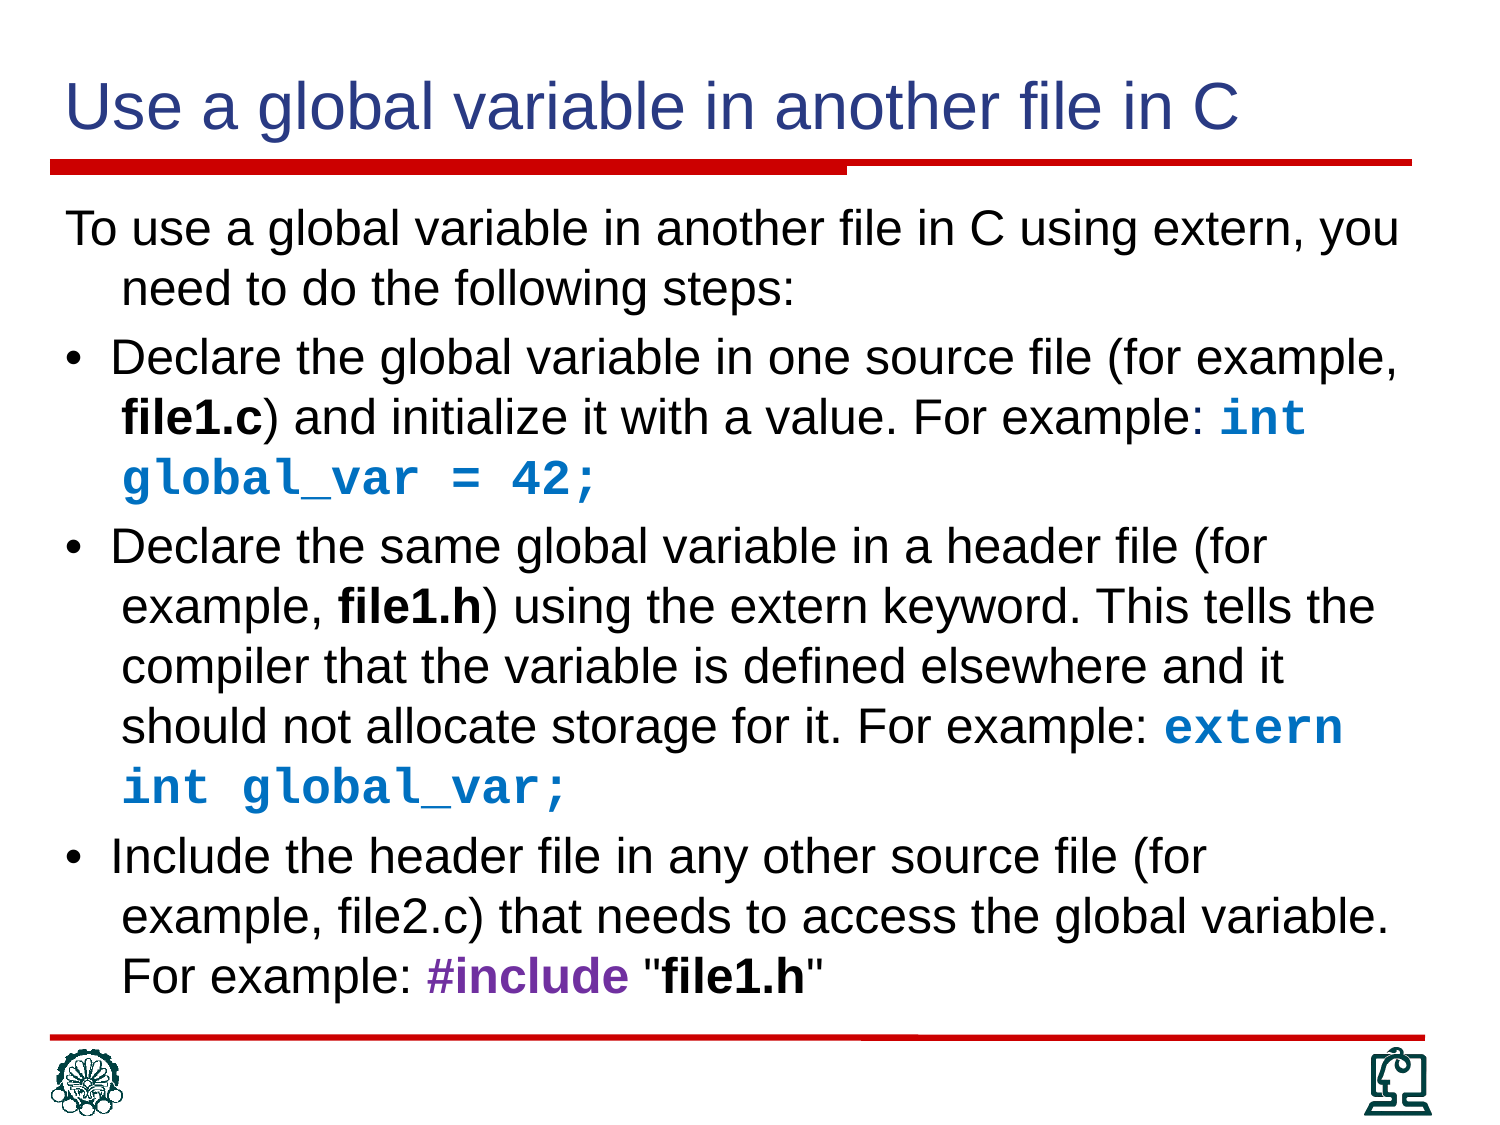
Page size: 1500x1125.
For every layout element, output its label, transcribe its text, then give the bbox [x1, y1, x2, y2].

picture [1362, 1045, 1438, 1119]
picture [50, 1047, 125, 1118]
list To use a global variable in another file in C using extern, you need to do the following steps: • Declare the global variable in one source file (for example, file1.c) and initialize it with a value. For example: int global_var = 42; • Declare the same global variable in a header file (for example, file1.h) using the extern keyword. This tells the compiler that the variable is defined elsewhere and it should not allocate storage for it. For example: extern int global_var; • Include the header file in any other source file (for example, file2.c) that needs to access the global variable. For example: #include "file1.h" [50, 187, 1425, 1037]
title Use a global variable in another file in C [50, 42, 1471, 152]
